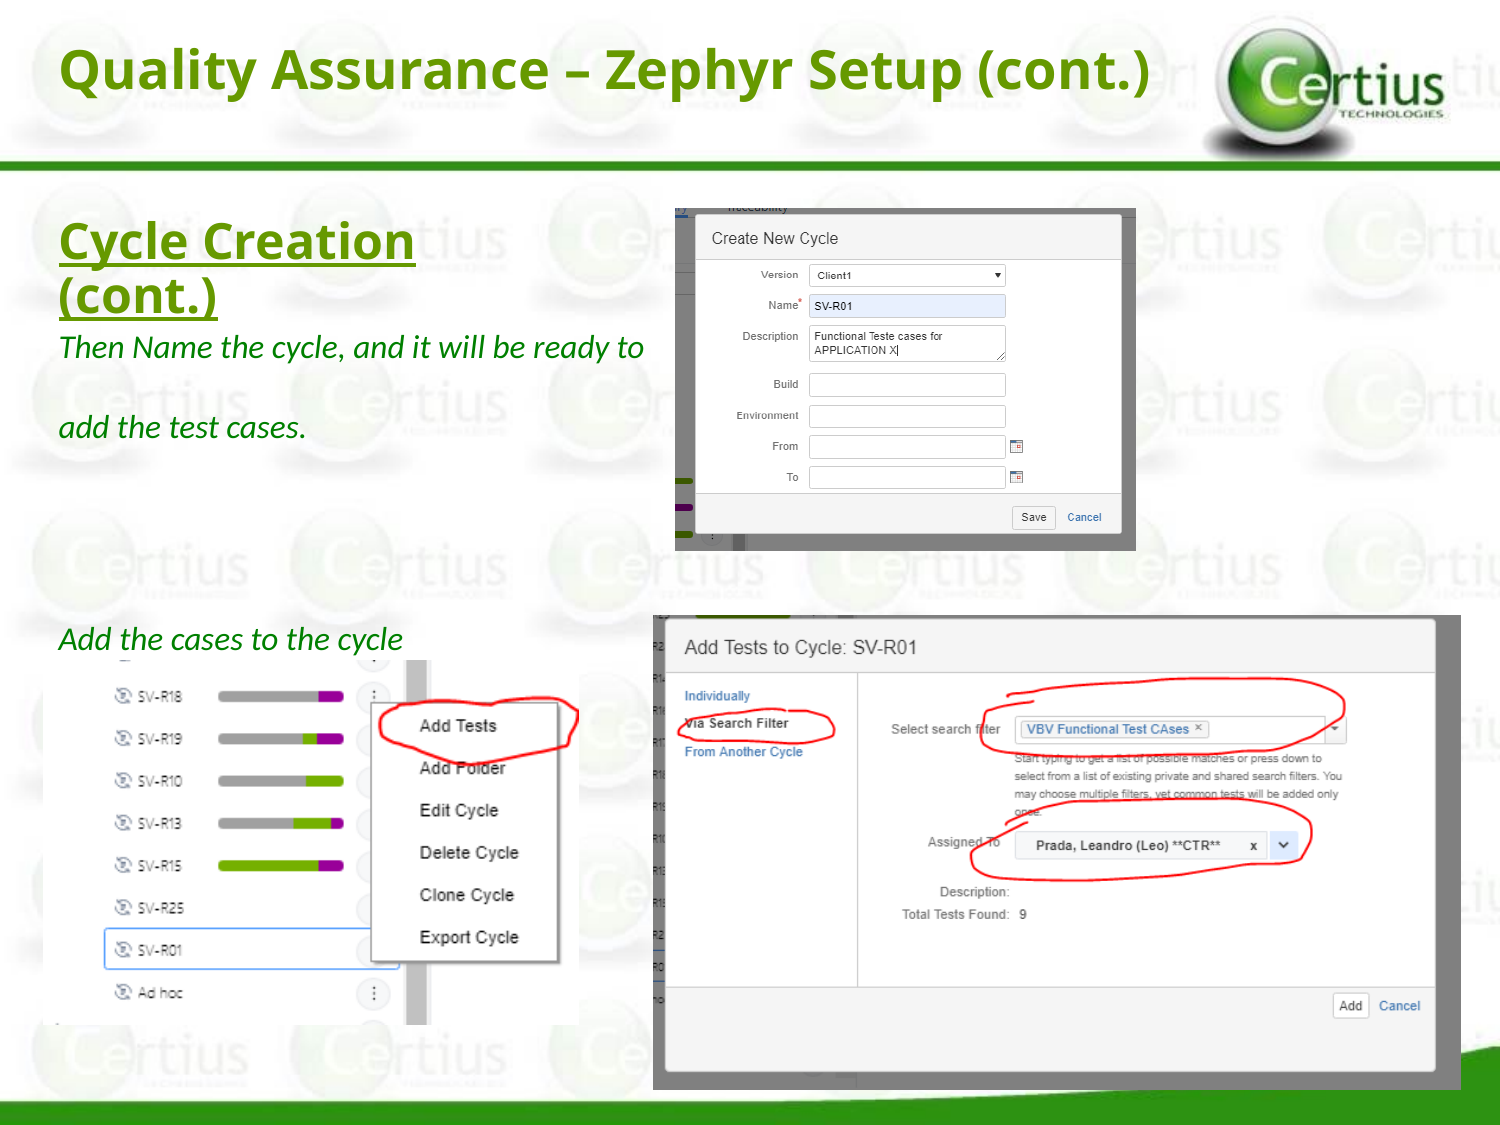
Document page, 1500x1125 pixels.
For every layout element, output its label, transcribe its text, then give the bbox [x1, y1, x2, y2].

text_box Add the cases to the cycle [43, 569, 676, 665]
text_box Cycle Creation (cont.) [43, 208, 504, 278]
picture [0, 0, 1500, 1125]
text_box Then Name the cycle, and it will be ready to add the test cases. [43, 278, 670, 453]
text_box Quality Assurance – Zephyr Setup (cont.) [43, 35, 1280, 109]
